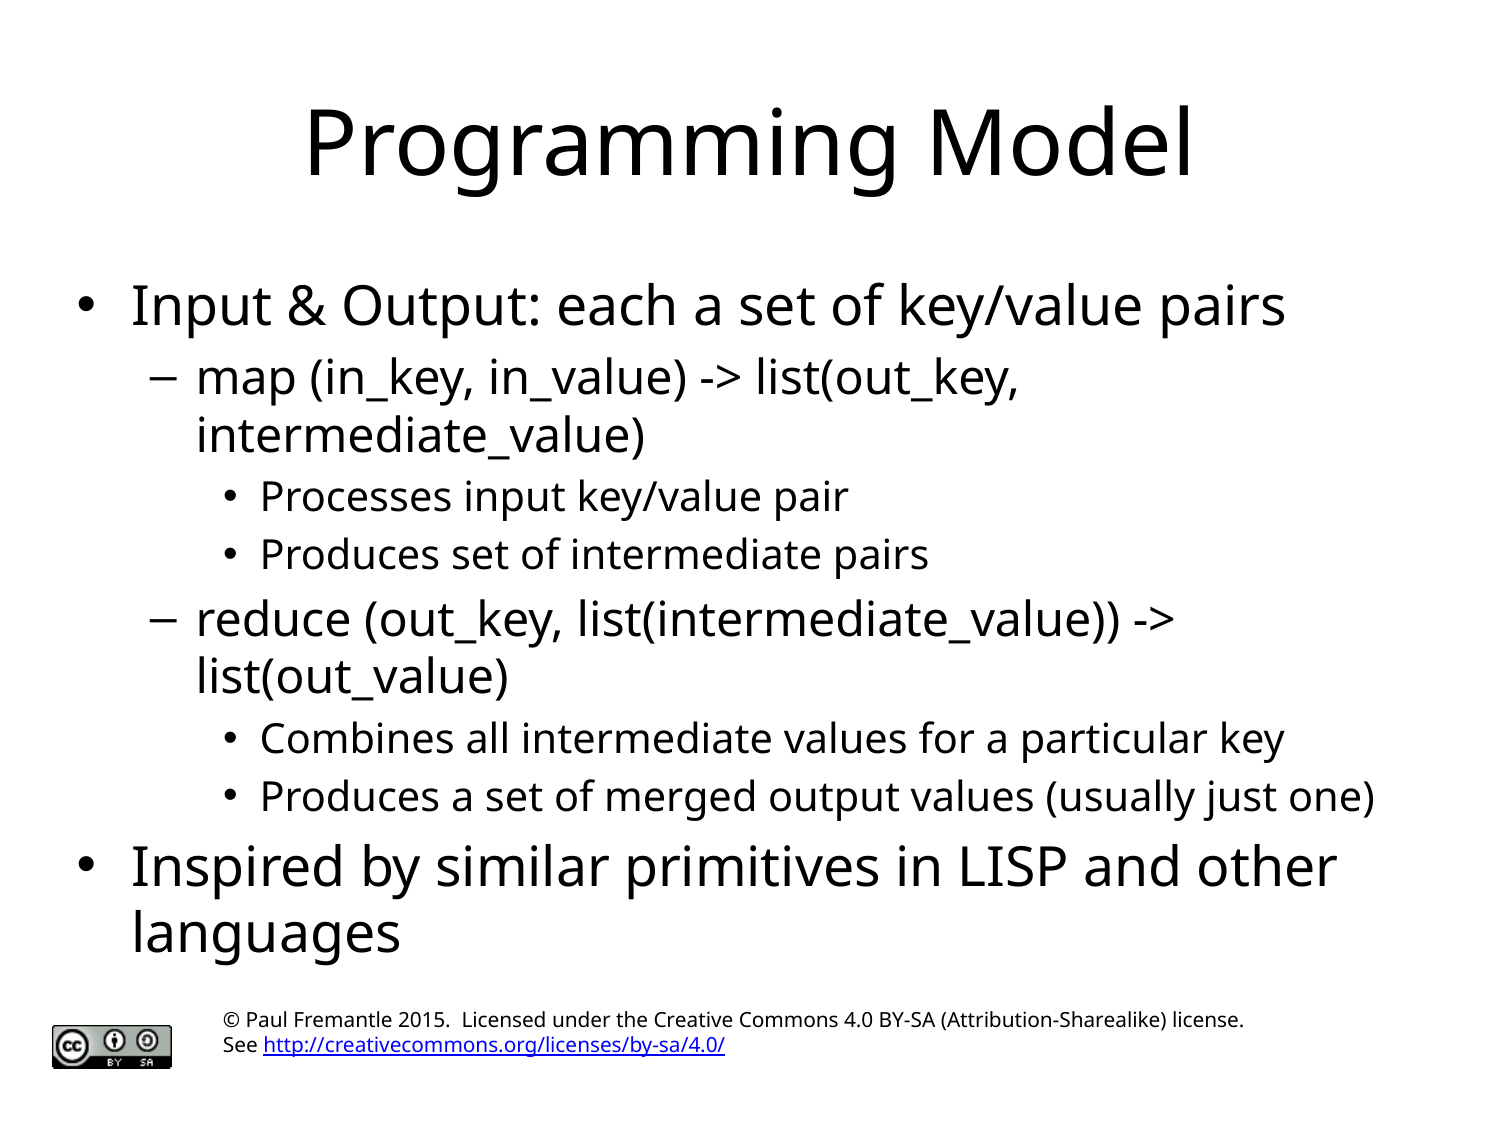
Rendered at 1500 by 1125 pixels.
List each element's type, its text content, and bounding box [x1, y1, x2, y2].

list Input & Output: each a set of key/value pairs map (in_key, in_value) -> list(out_key, intermediate_value) Processes input key/value pair Produces set of intermediate pairs reduce (out_key, list(intermediate_value)) -> list(out_value) Combines all intermediate values for a particular key Produces a set of merged output values (usually just one) Inspired by similar primitives in LISP and other languages [61, 262, 1412, 1005]
picture [52, 1025, 172, 1069]
title Programming Model [75, 45, 1425, 233]
